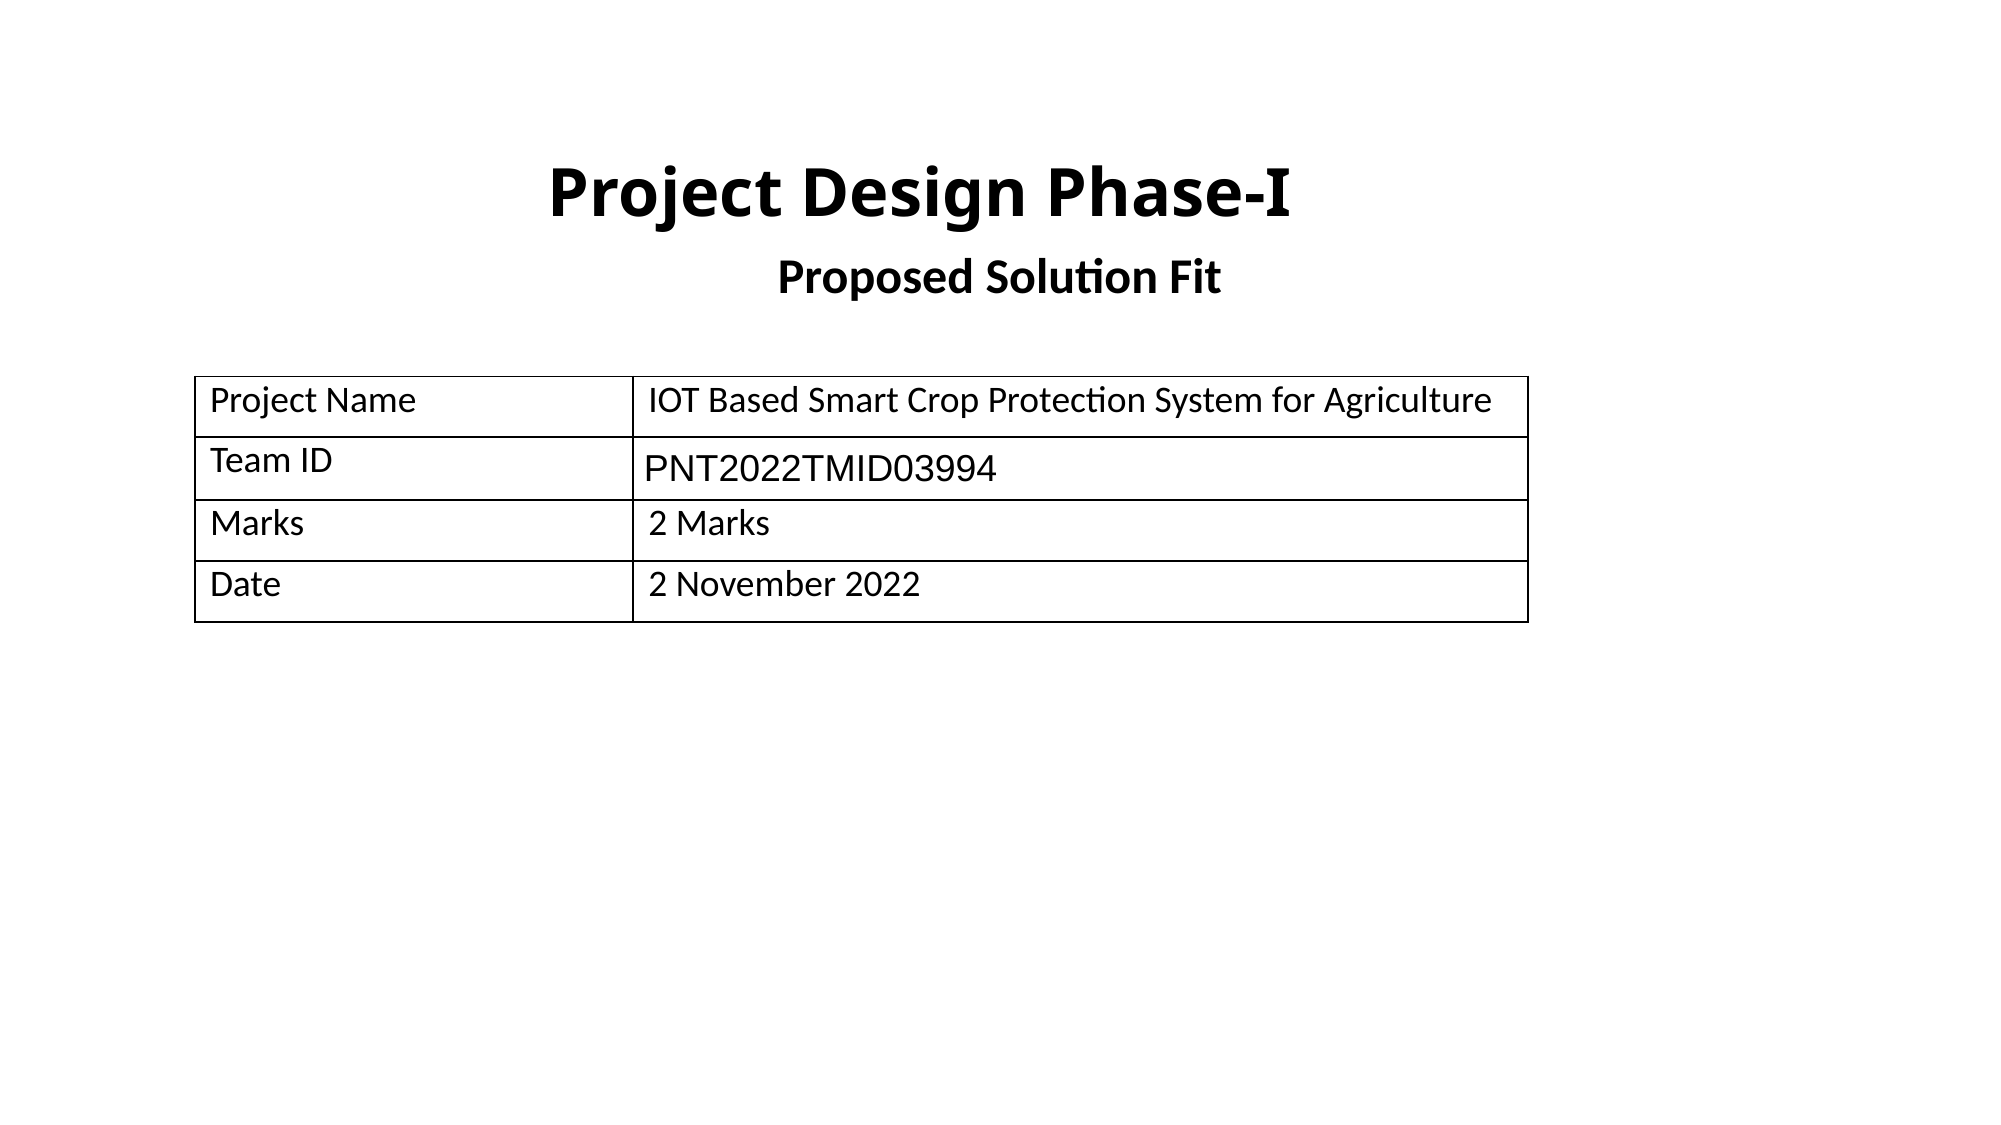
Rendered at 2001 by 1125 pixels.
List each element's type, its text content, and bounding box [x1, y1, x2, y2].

table_header IOT Based Smart Crop Protection System for Agriculture [634, 377, 1527, 436]
table_cell 2 Marks [634, 501, 1527, 560]
table_cell Date [196, 562, 632, 621]
title Project Design Phase-I [406, 184, 1572, 239]
table_cell Team ID [196, 438, 632, 499]
table_header Project Name [196, 377, 632, 436]
table_cell Marks [196, 501, 632, 560]
subtitle Proposed Solution Fit [249, 242, 1750, 515]
table_cell 2 November 2022 [634, 562, 1527, 621]
table_cell PNT2022TMID03994 [634, 438, 1527, 499]
